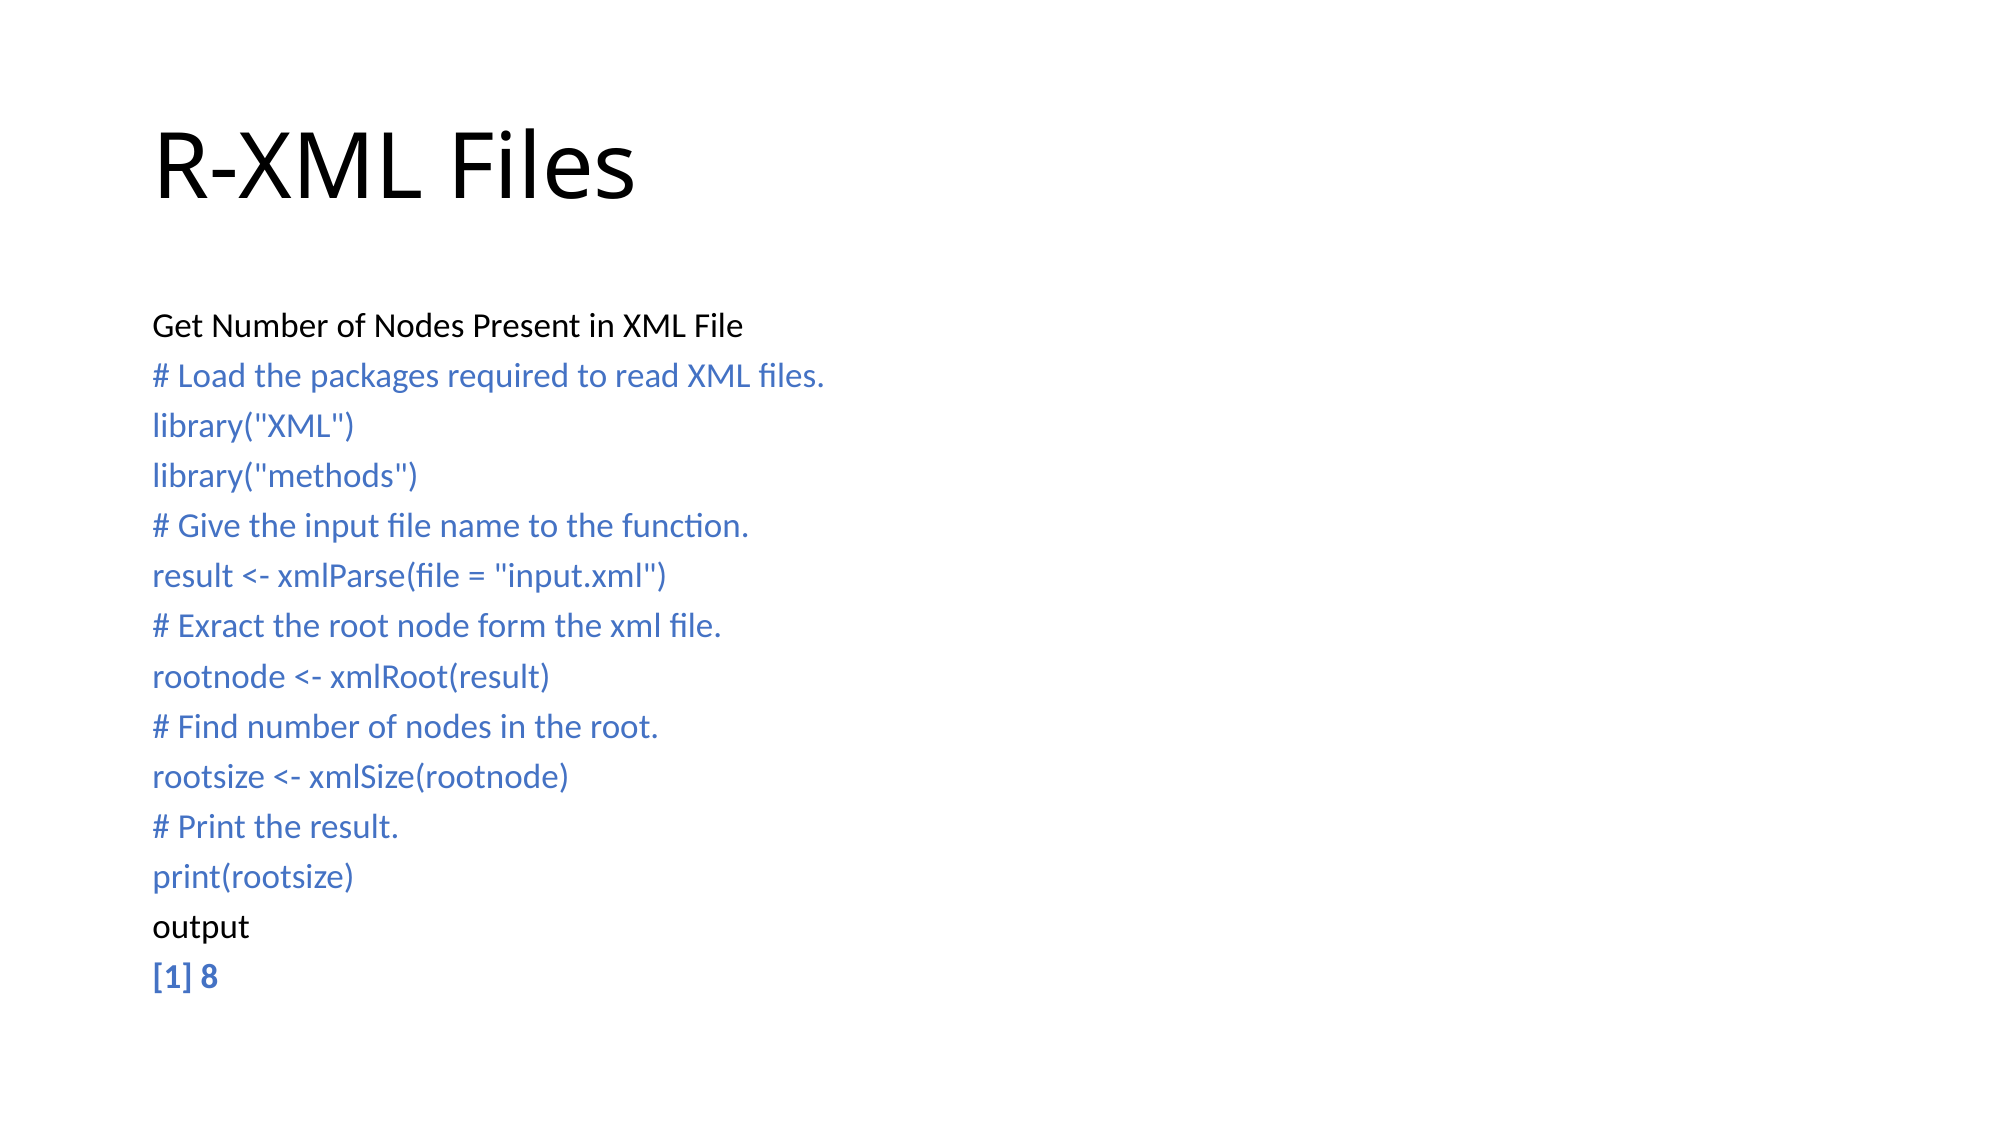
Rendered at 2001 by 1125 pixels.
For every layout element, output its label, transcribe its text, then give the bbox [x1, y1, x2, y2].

list Get Number of Nodes Present in XML File # Load the packages required to read XML files. library("XML") library("methods") # Give the input file name to the function. result <- xmlParse(file = "input.xml") # Exract the root node form the xml file. rootnode <- xmlRoot(result) # Find number of nodes in the root. rootsize <- xmlSize(rootnode) # Print the result. print(rootsize) output [1] 8 [137, 299, 1863, 1014]
title R-XML Files [137, 59, 1863, 278]
